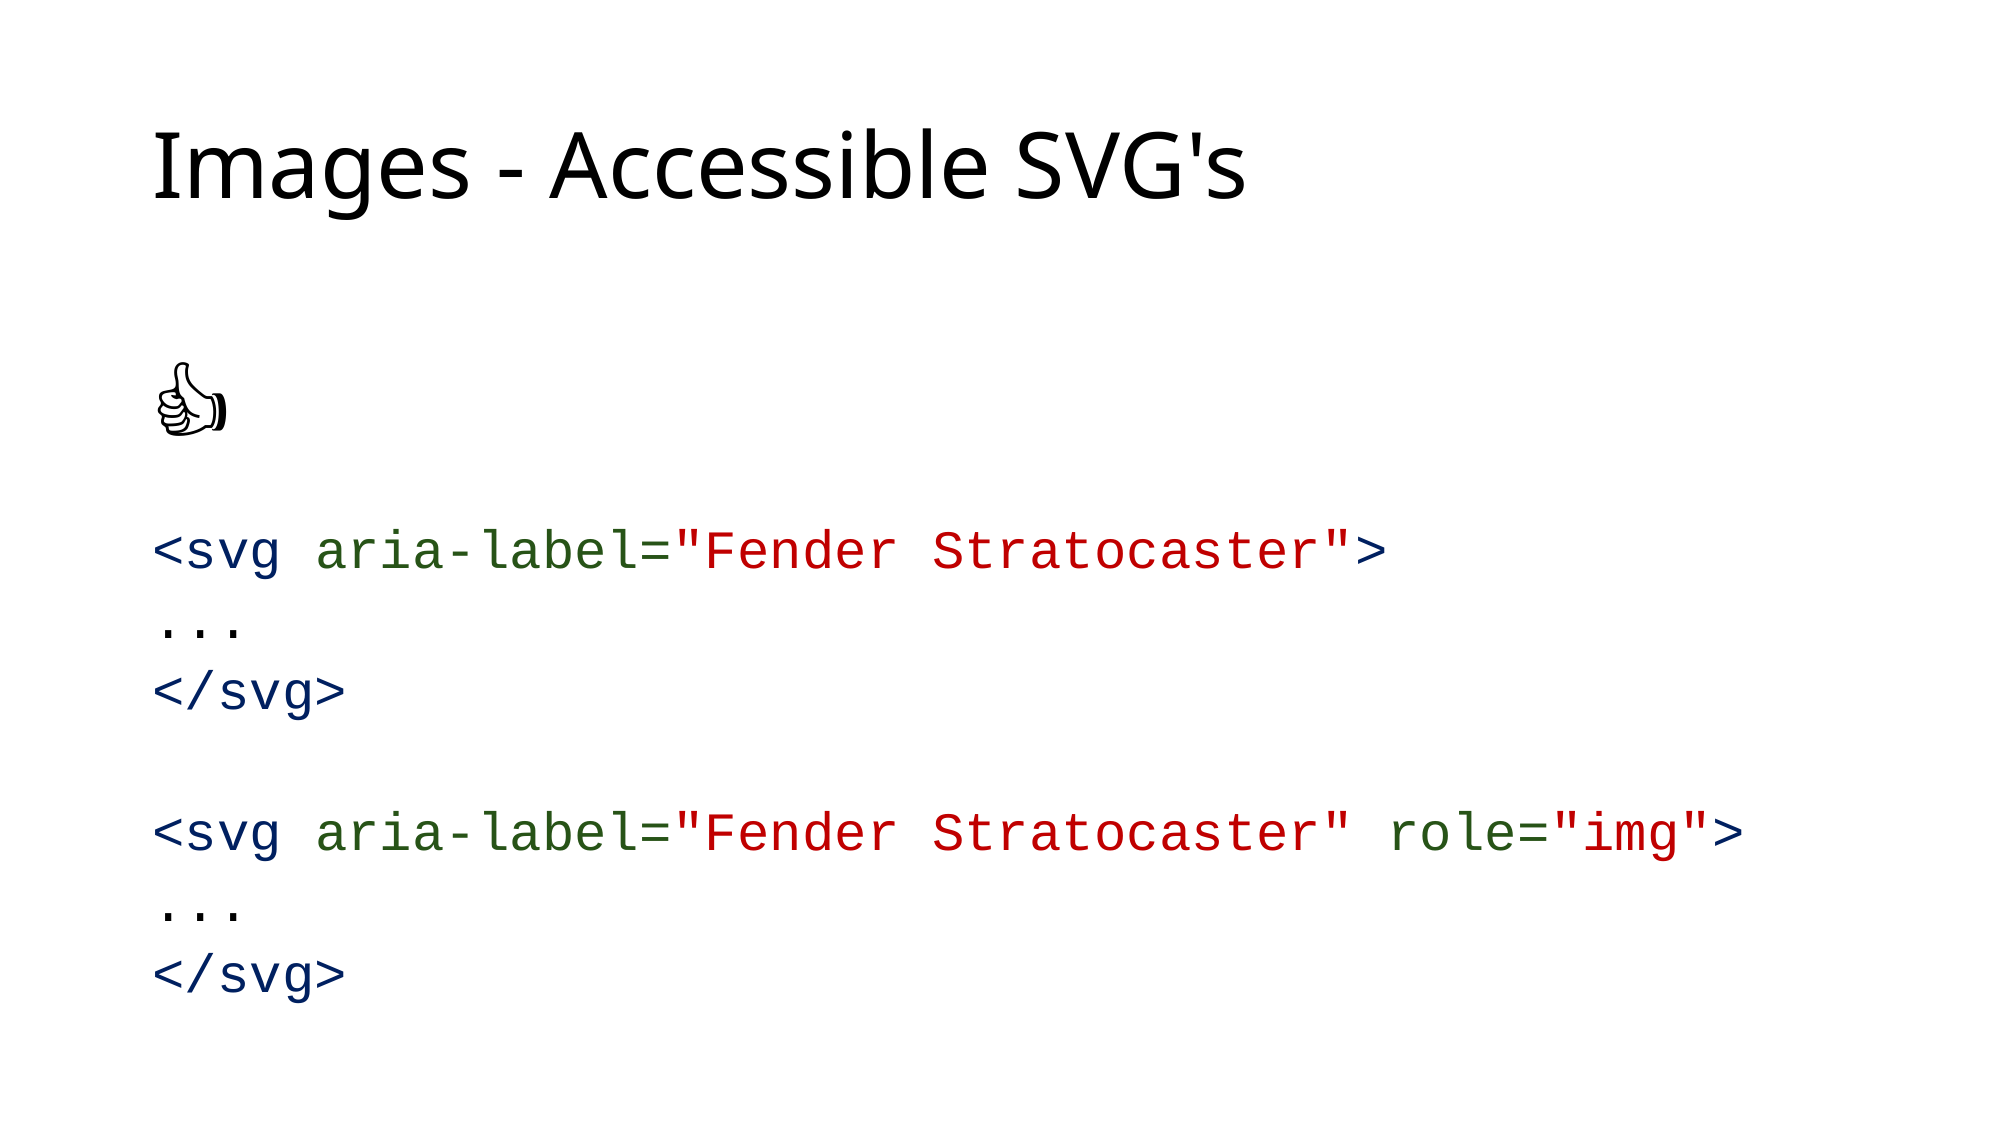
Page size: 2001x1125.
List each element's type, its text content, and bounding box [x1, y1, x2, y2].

title Images - Accessible SVG's [137, 59, 1863, 278]
list 👍 <svg aria-label="Fender Stratocaster"> ... </svg> <svg aria-label="Fender Stratocaster" role="img"> ... </svg> [137, 299, 1863, 1014]
